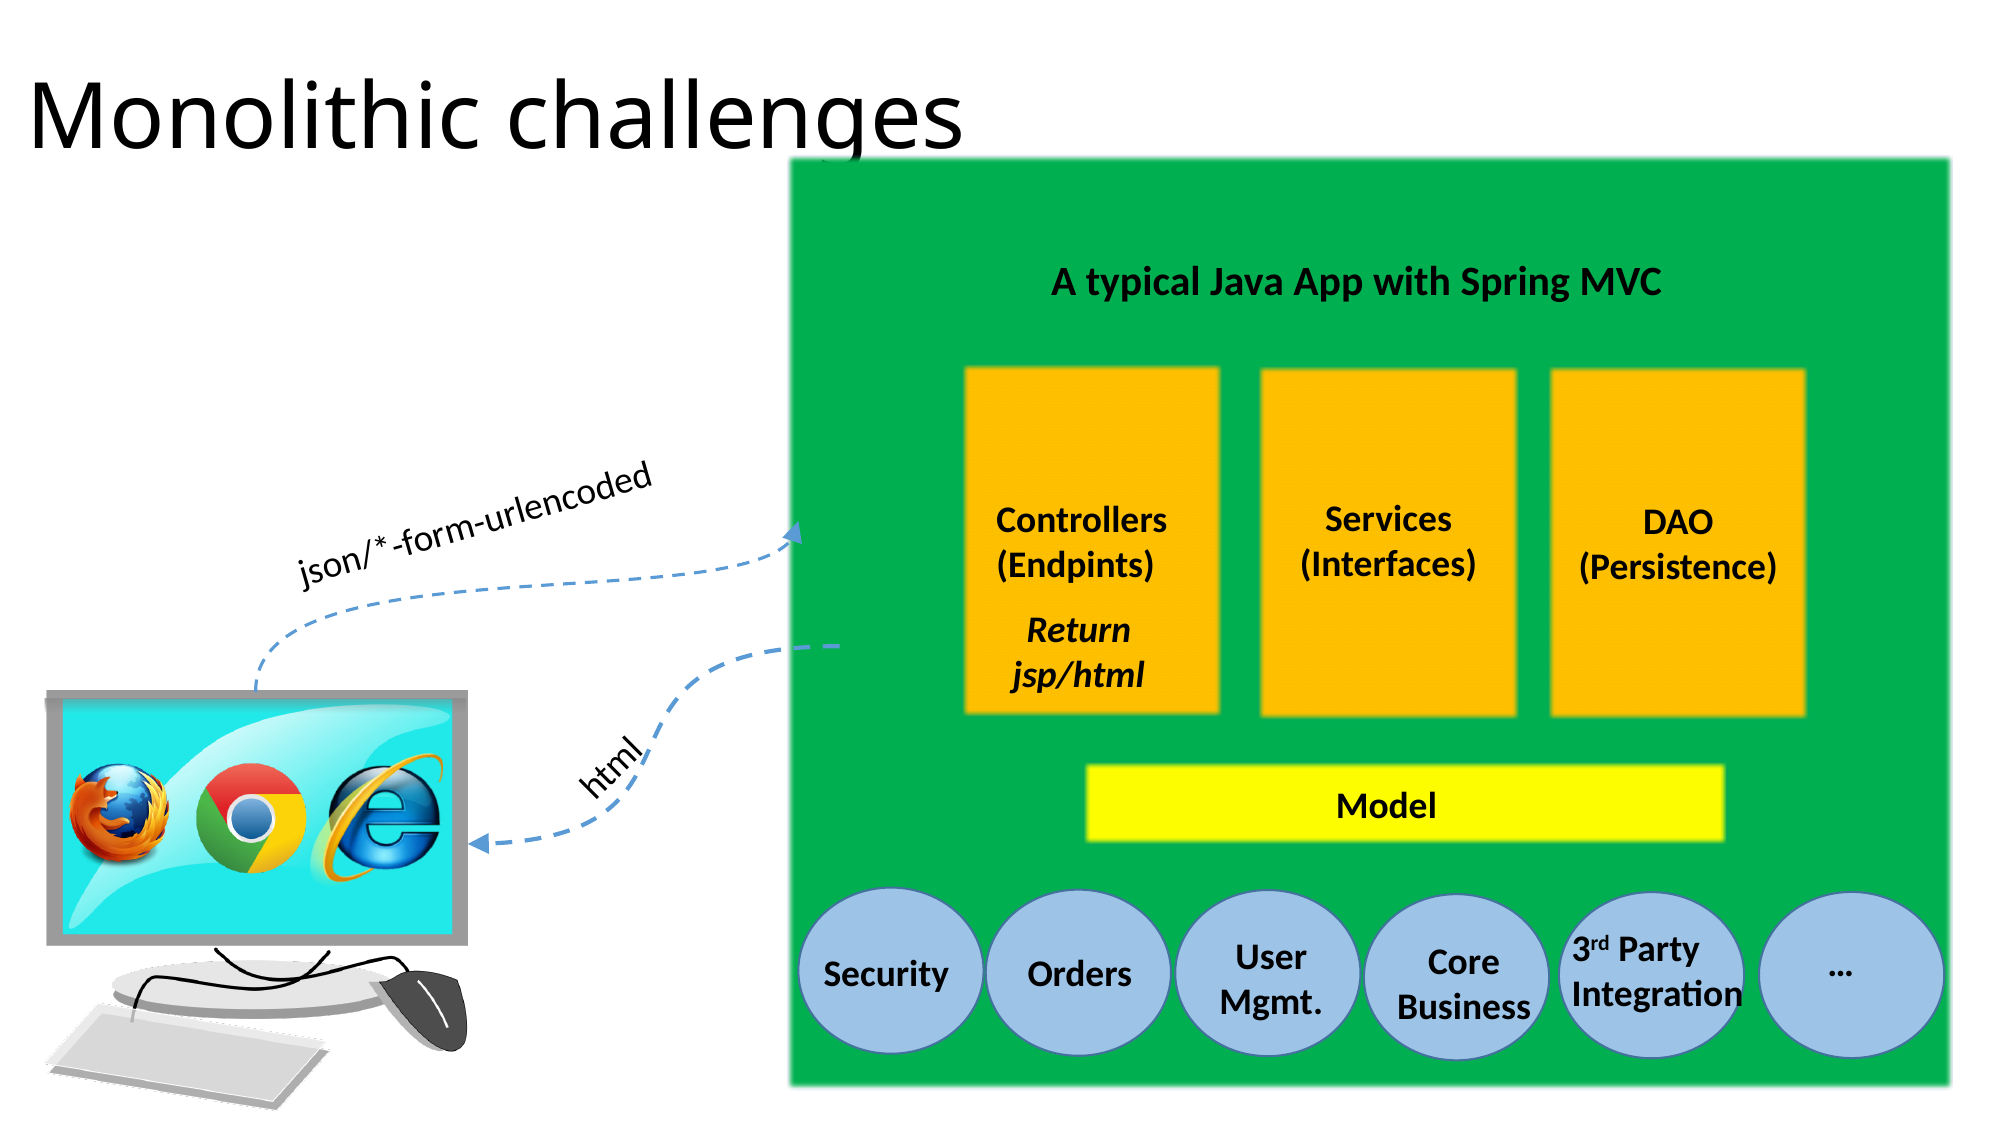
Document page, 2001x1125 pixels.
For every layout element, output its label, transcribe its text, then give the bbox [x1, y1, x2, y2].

text_box Services (Interfaces) [1270, 487, 1507, 637]
text_box [1554, 372, 1803, 714]
text_box [1191, 888, 1344, 924]
text_box [1197, 1029, 1338, 1058]
text_box json/*-form-urlencoded [276, 499, 442, 605]
text_box [1174, 949, 1178, 997]
text_box [1379, 893, 1534, 929]
text_box Model [1321, 773, 1534, 834]
text_box [790, 158, 1946, 1082]
text_box … [1812, 931, 2000, 992]
text_box [1583, 891, 1720, 917]
text_box Return jsp/html [961, 597, 1197, 703]
text_box User Mgmt. [1178, 924, 1364, 1029]
text_box [1387, 1034, 1526, 1062]
text_box [984, 888, 1167, 1057]
text_box A typical Java App with Spring MVC [1036, 246, 1772, 312]
text_box [1573, 1022, 1730, 1060]
text_box [1757, 890, 1944, 1060]
text_box [965, 367, 1219, 714]
text_box [1362, 942, 1371, 1012]
text_box Orders [1012, 941, 1178, 1002]
picture [43, 690, 468, 1111]
title Monolithic challenges [11, 10, 1737, 228]
text_box Controllers (Endpints) [981, 488, 1218, 593]
text_box DAO (Persistence) [1560, 489, 1796, 595]
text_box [467, 646, 840, 844]
text_box [1264, 372, 1514, 714]
text_box [1090, 768, 1721, 838]
text_box Core Business [1371, 929, 1557, 1034]
text_box [797, 886, 979, 1055]
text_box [442, 334, 612, 878]
text_box json/*-form-urlencoded [612, 421, 731, 513]
text_box Security [808, 941, 991, 1002]
text_box 3rd Party Integration [1556, 917, 1770, 1022]
